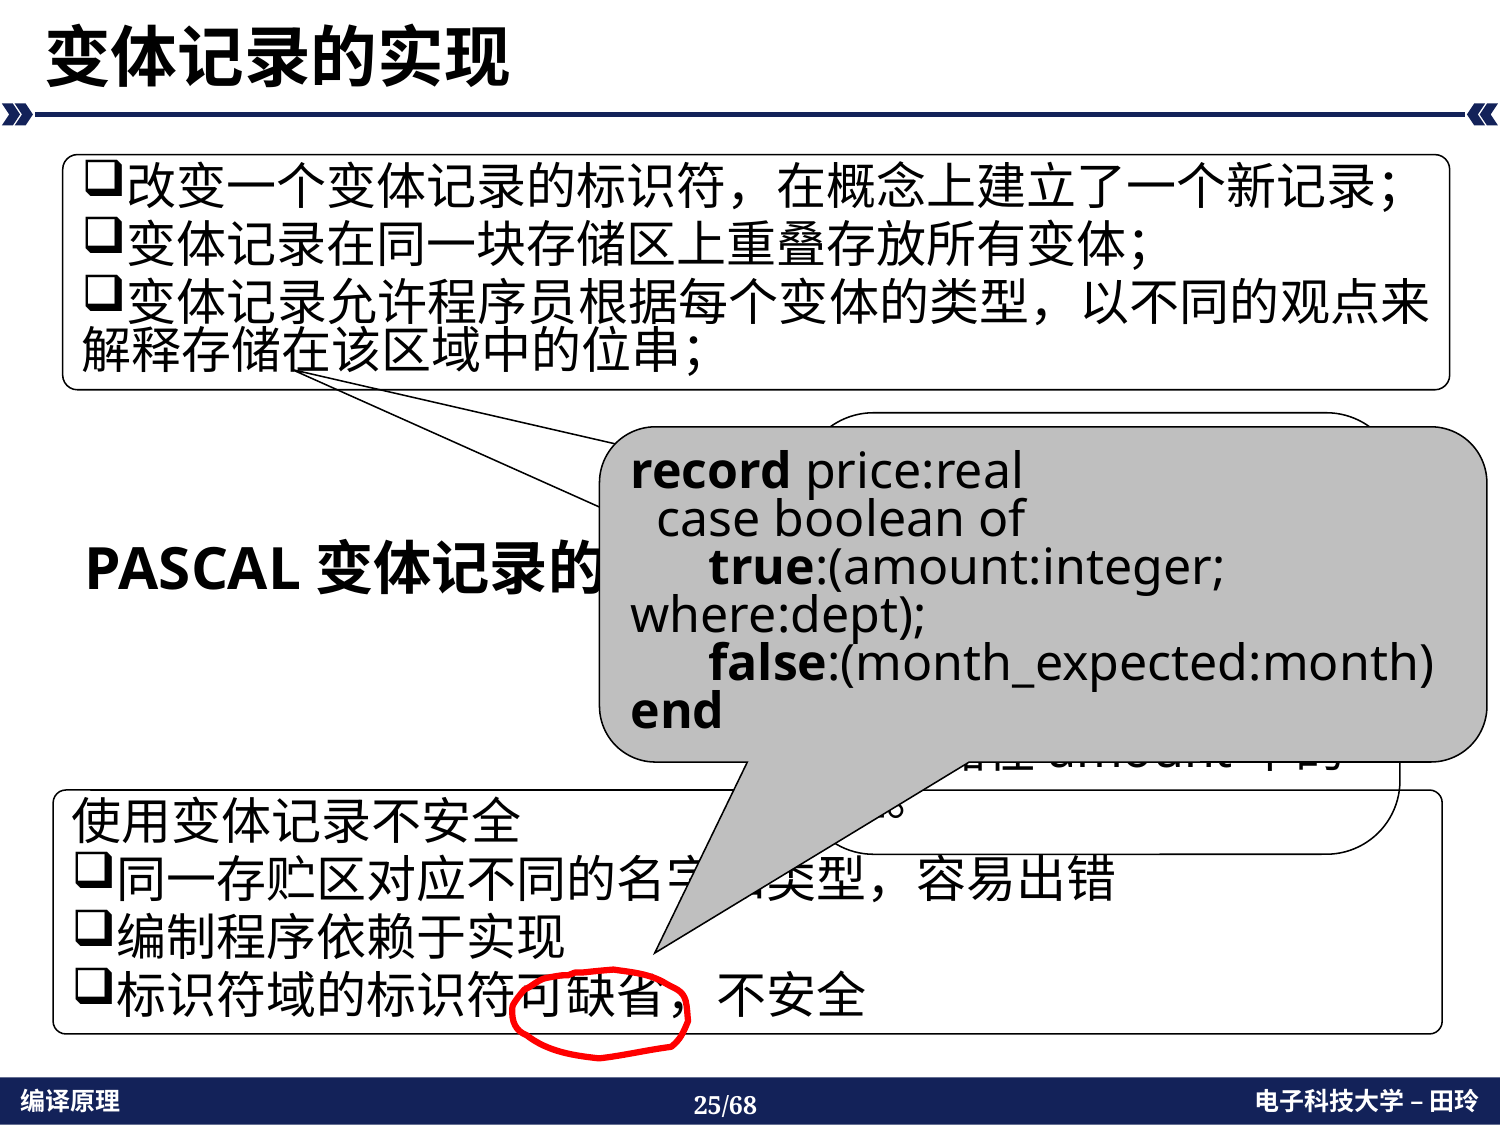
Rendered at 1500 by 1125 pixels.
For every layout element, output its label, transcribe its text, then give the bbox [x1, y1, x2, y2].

text_box [512, 969, 689, 1059]
text_box 比如在上例中如果变量i1的域amount和where已经赋值，再置available为false来改变，然后再按month-expected的值来解释先前存储在amount中的值。 [291, 369, 615, 504]
title 变体记录的实现 [29, 8, 1471, 104]
text_box PASCAL变体记录的缺点 [64, 504, 599, 614]
text_box 使用变体记录不安全 同一存贮区对应不同的名字和类型，容易出错 编制程序依赖于实现 标识符域的标识符可缺省，不安全 [53, 789, 1443, 1034]
text_box 比如在上例中如果变量i1的域amount和where已经赋值，再置available为false来改变，然后再按month-expected的值来解释先前存储在amount中的值。 [831, 412, 1369, 426]
text_box record price:real case boolean of true:(amount:integer; where:dept); false:(month_expected:month) end [599, 426, 1487, 954]
text_box 改变一个变体记录的标识符，在概念上建立了一个新记录； 变体记录在同一块存储区上重叠存放所有变体； 变体记录允许程序员根据每个变体的类型，以不同的观点来解释存储在该区域中的位串； [62, 154, 1450, 390]
text_box 比如在上例中如果变量i1的域amount和where已经赋值，再置available为false来改变，然后再按month-expected的值来解释先前存储在amount中的值。 [925, 762, 1400, 790]
